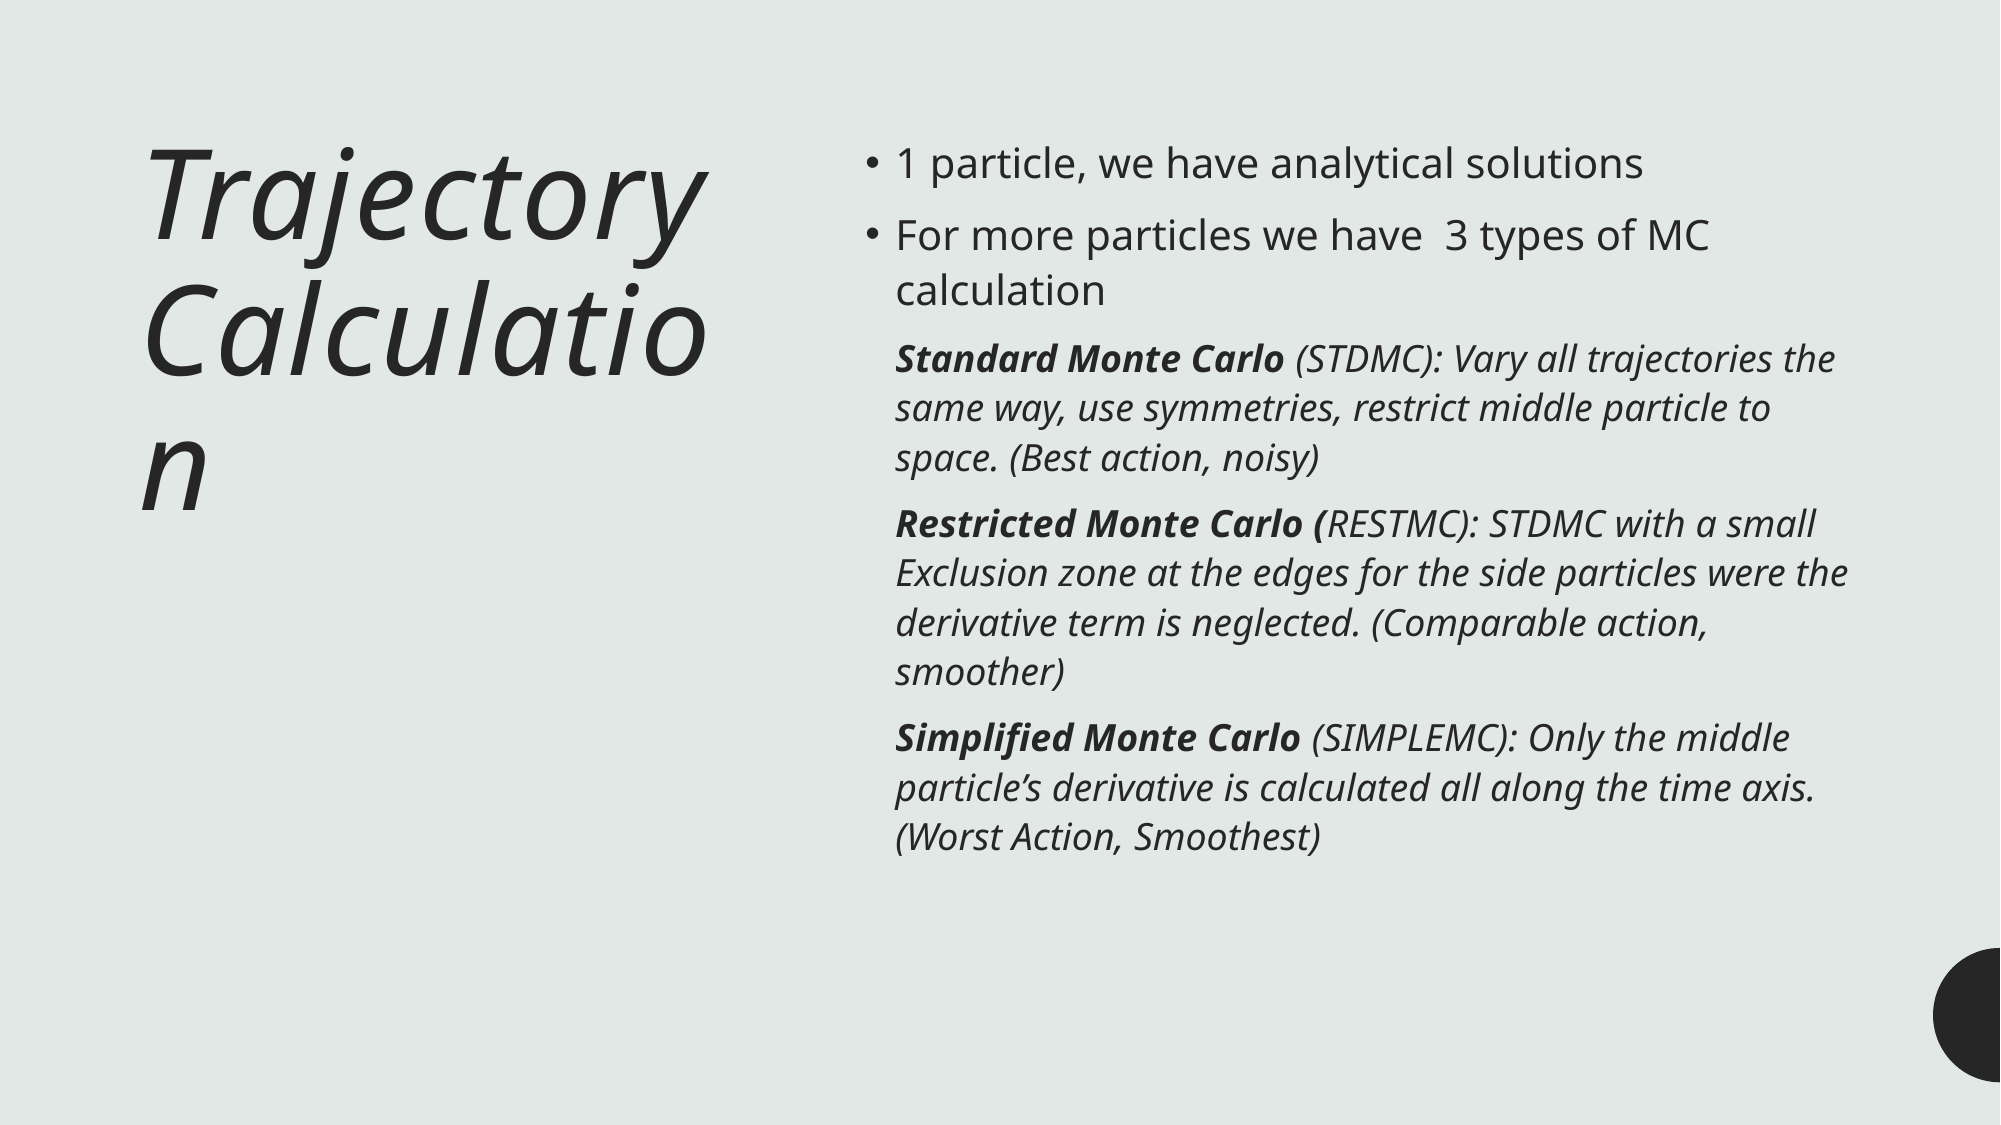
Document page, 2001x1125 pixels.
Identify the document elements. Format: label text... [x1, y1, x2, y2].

title Trajectory Calculation [124, 124, 753, 905]
